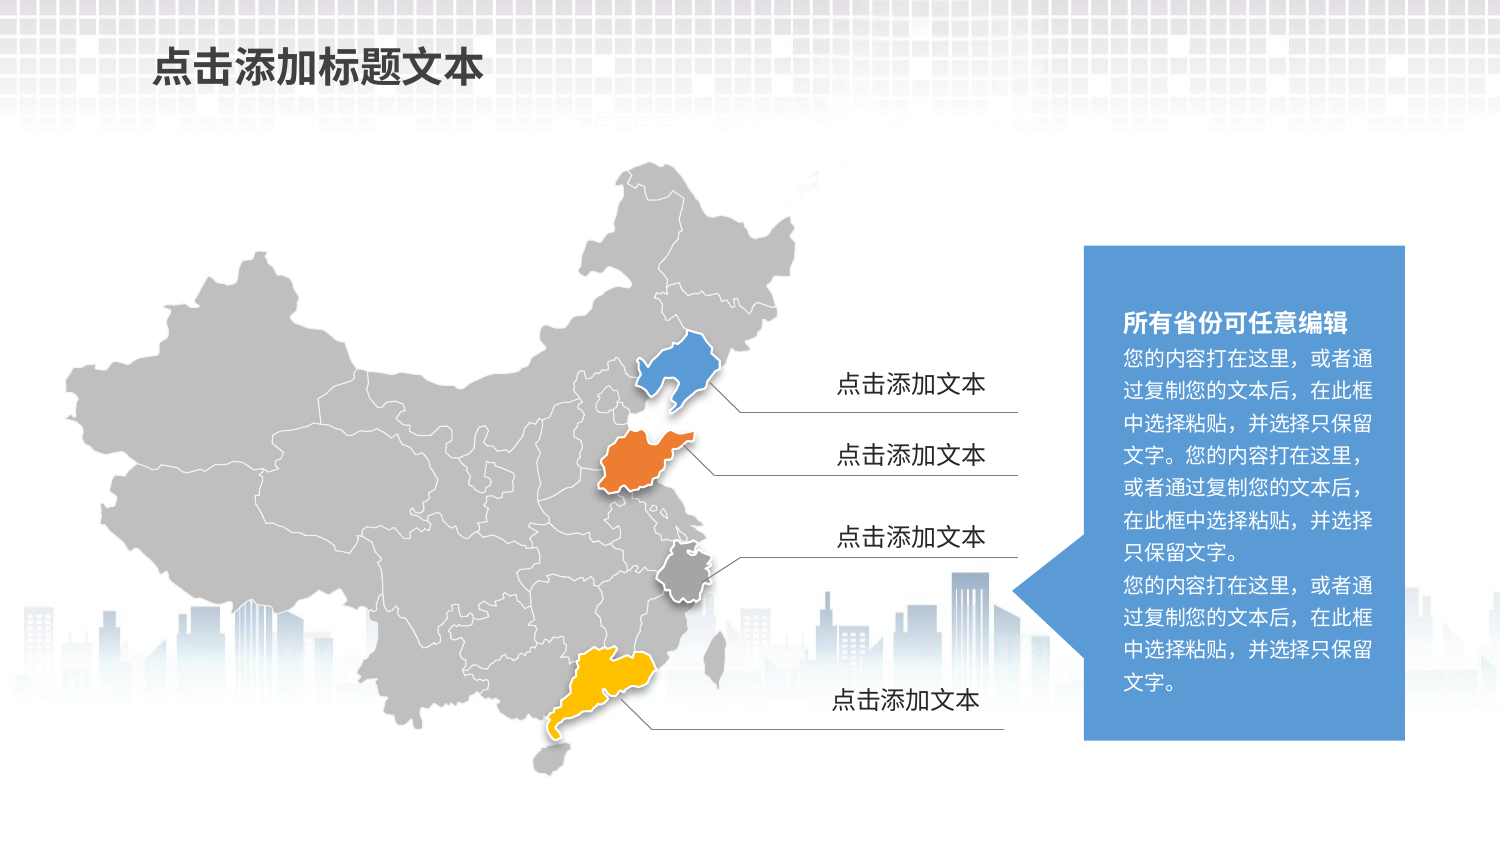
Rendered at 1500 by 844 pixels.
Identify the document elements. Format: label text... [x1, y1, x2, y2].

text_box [709, 382, 741, 413]
text_box 点击添加标题文本 [136, 33, 501, 99]
text_box [1010, 244, 1406, 742]
text_box 点击添加文本 [825, 362, 998, 404]
text_box 点击添加文本 [825, 433, 998, 475]
text_box 点击添加文本 [825, 515, 998, 557]
text_box 点击添加文本 [819, 679, 993, 721]
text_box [701, 557, 741, 583]
picture [0, 0, 1500, 844]
text_box 所有省份可任意编辑 您的内容打在这里，或者通过复制您的文本后，在此框中选择粘贴，并选择只保留文字。您的内容打在这里，或者通过复制您的文本后，在此框中选择粘贴，并选择只保留文字。 您的内容打在这里，或者通过复制您的文本后，在此框中选择粘贴，并选择只保留文字。 [1112, 272, 1385, 701]
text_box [683, 445, 715, 476]
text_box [64, 161, 796, 777]
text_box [620, 698, 652, 730]
